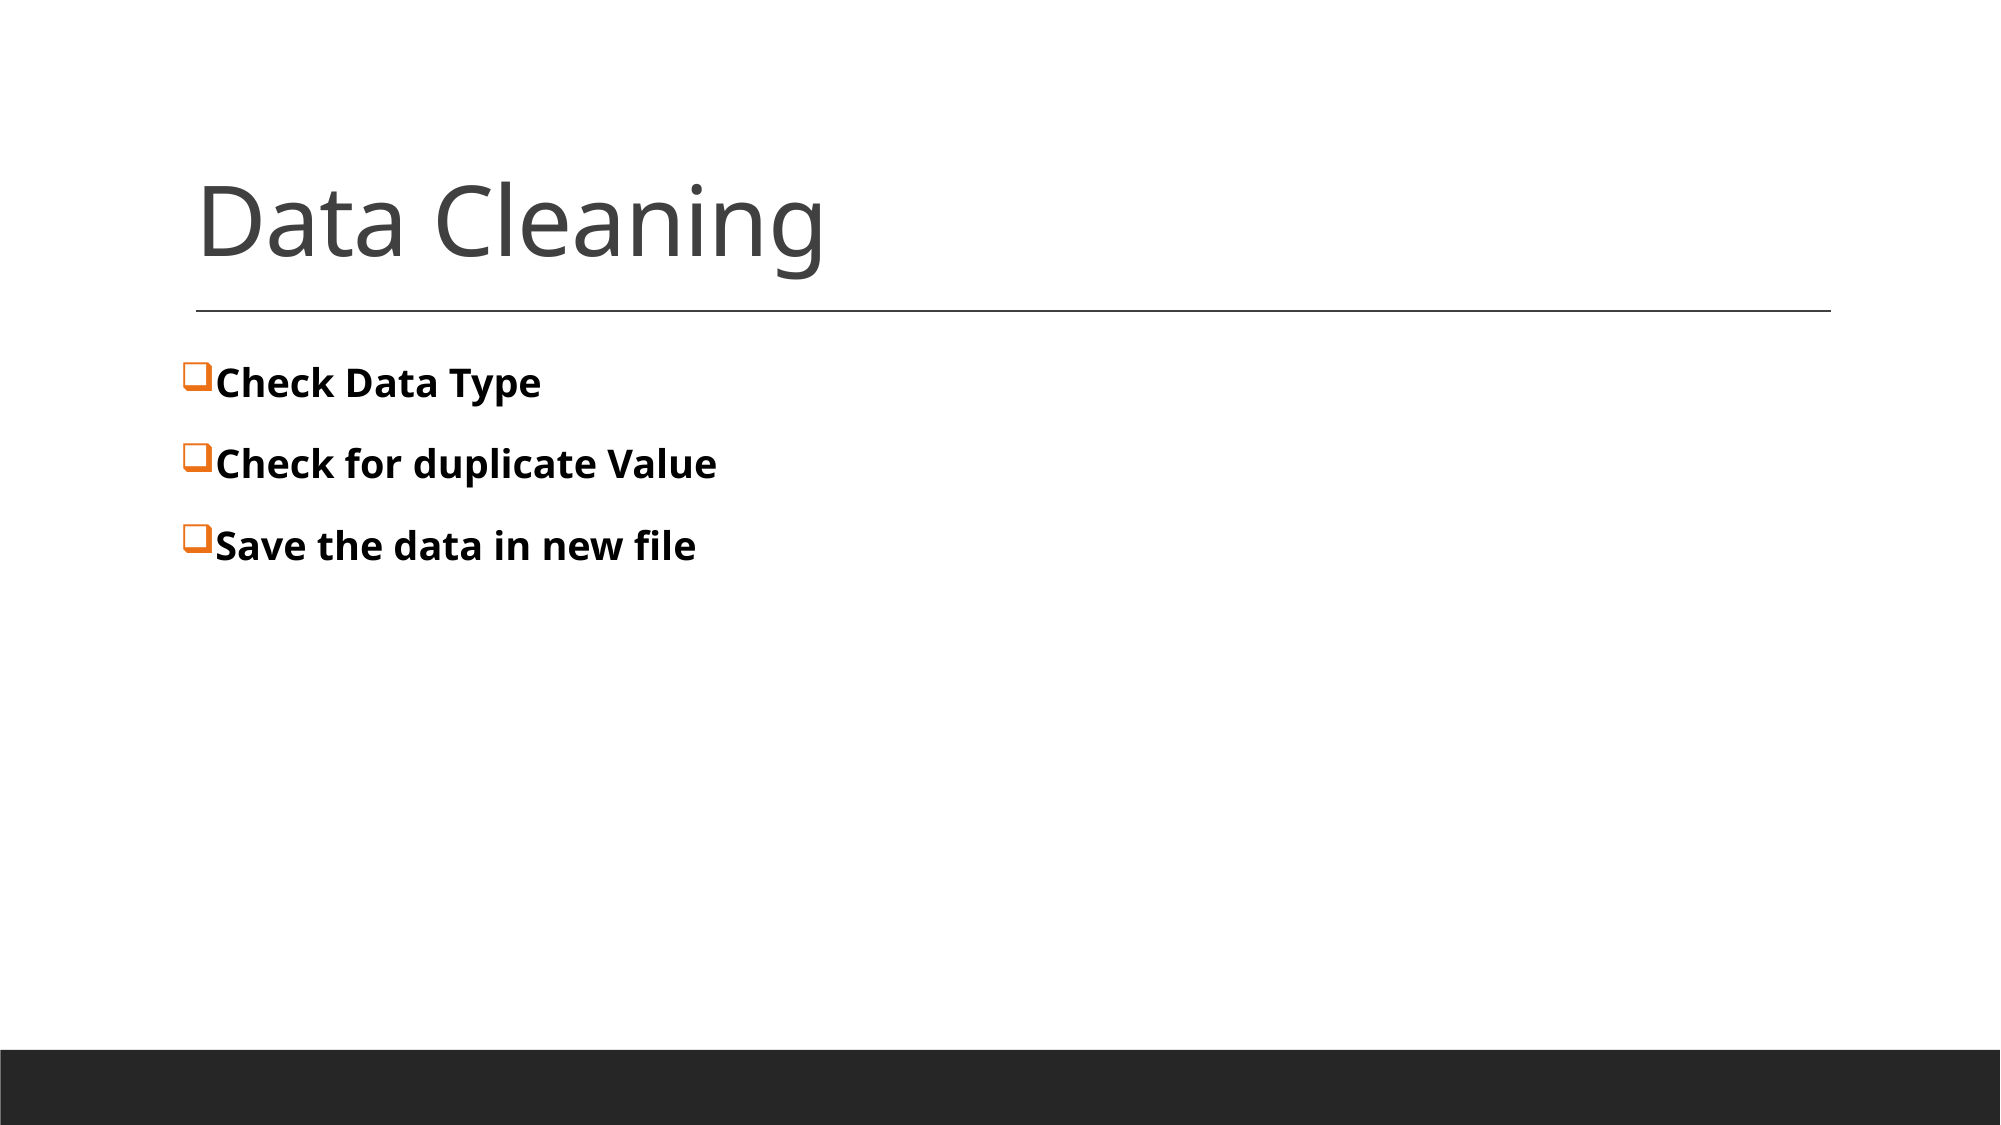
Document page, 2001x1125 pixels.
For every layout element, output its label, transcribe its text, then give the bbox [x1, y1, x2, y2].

title Data Cleaning [180, 47, 1830, 285]
list Check Data Type Check for duplicate Value Save the data in new file [180, 345, 1830, 963]
